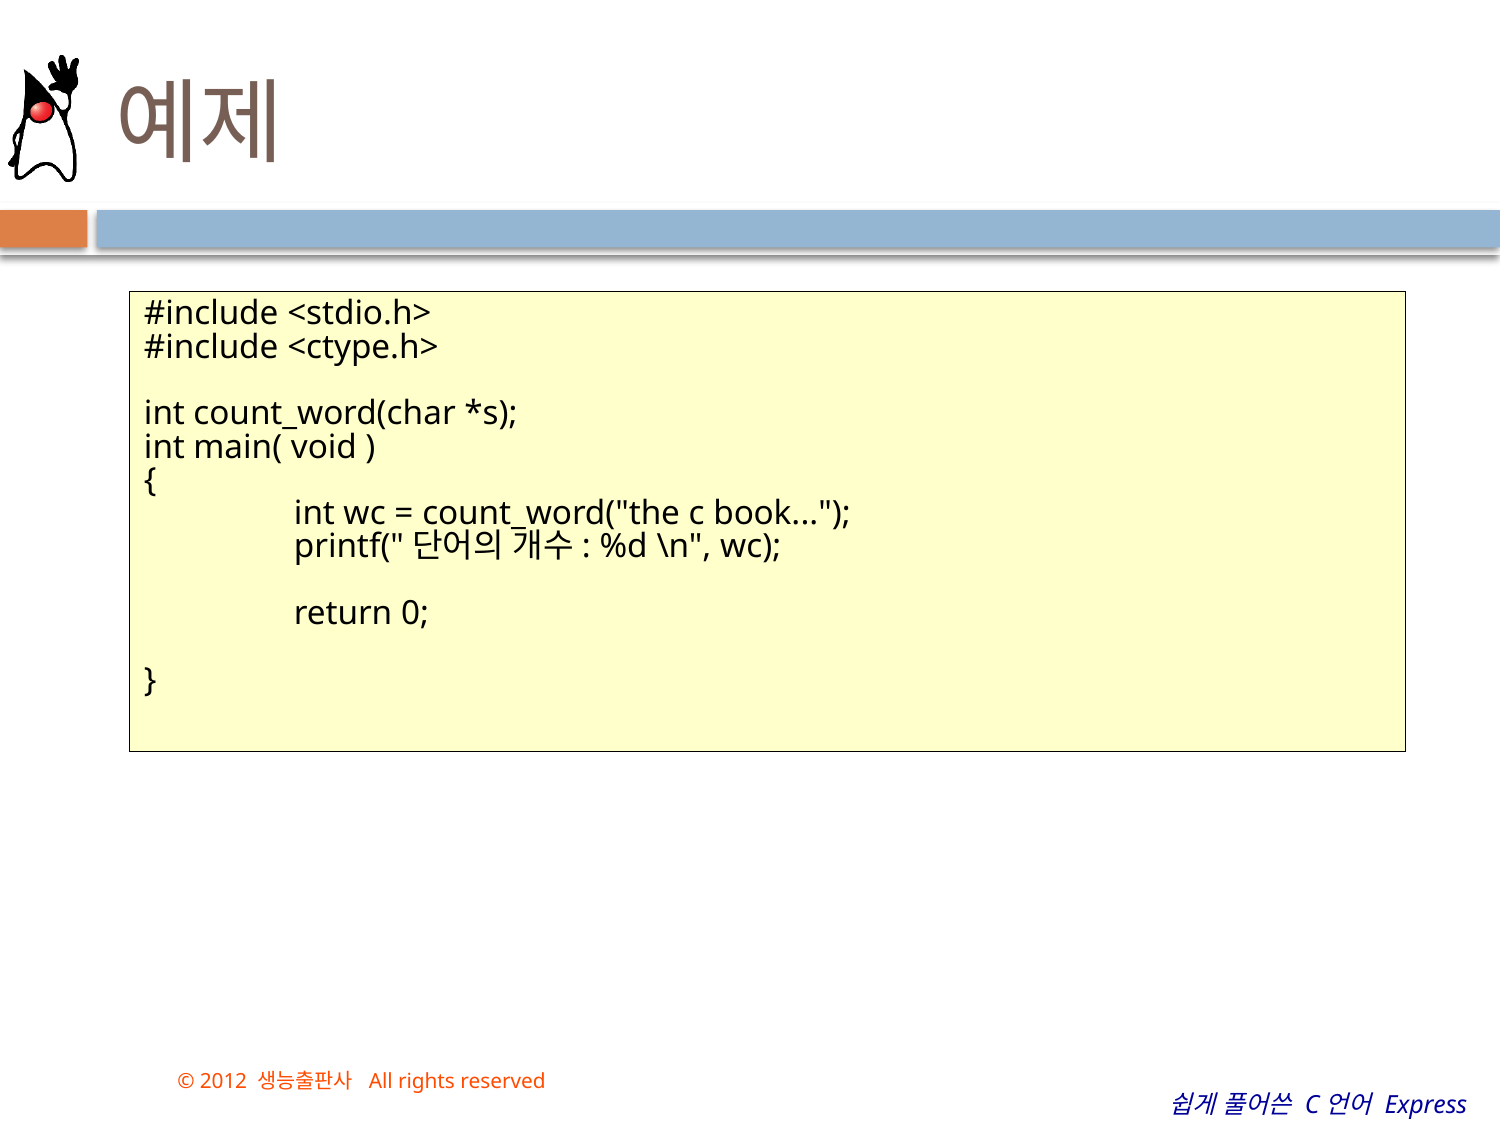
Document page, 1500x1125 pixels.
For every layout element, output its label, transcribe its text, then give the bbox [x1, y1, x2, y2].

picture [8, 55, 79, 182]
text_box #include <stdio.h> #include <ctype.h> int count_word(char *s); int main( void ) { int wc = count_word("the c book..."); printf("단어의 개수: %d \n", wc); return 0; } [129, 528, 1405, 752]
text_box #include <stdio.h> #include <ctype.h> int count_word(char *s); int main( void ) { int wc = count_word("the c book..."); printf("단어의 개수: %d \n", wc); return 0; } [129, 290, 1405, 527]
title 예제 [100, 37, 1438, 200]
